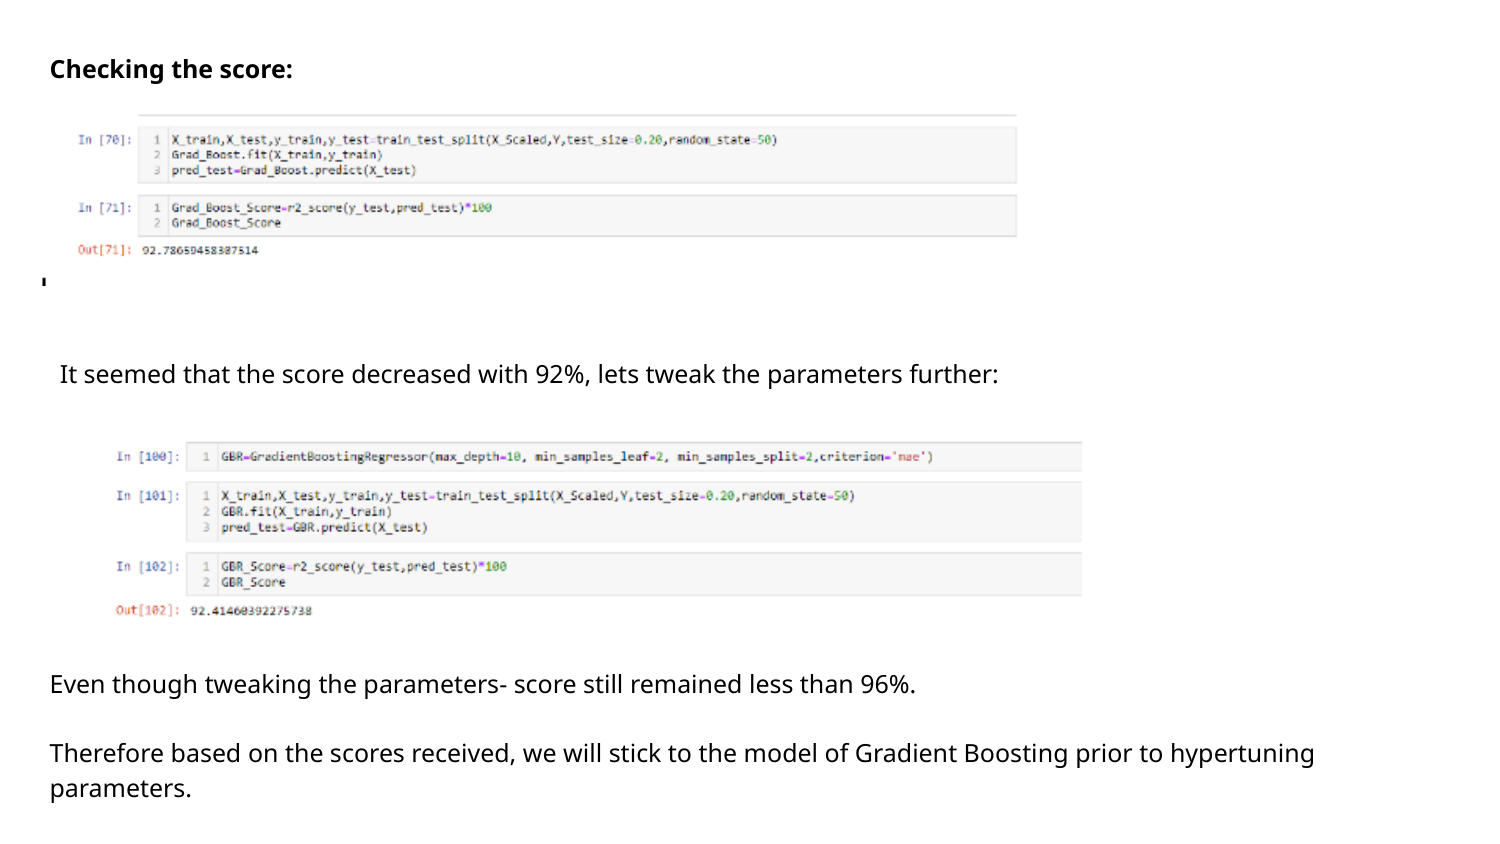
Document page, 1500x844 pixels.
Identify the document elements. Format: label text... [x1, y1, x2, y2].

text_box Even though tweaking the parameters- score still remained less than 96%. Therefore based on the scores received, we will stick to the model of Gradient Boosting prior to hypertuning parameters. [34, 649, 1409, 818]
text_box Checking the score: [34, 34, 1310, 169]
picture [24, 107, 1083, 287]
picture [83, 439, 1151, 650]
text_box It seemed that the score decreased with 92%, lets tweak the parameters further: [44, 339, 1420, 439]
